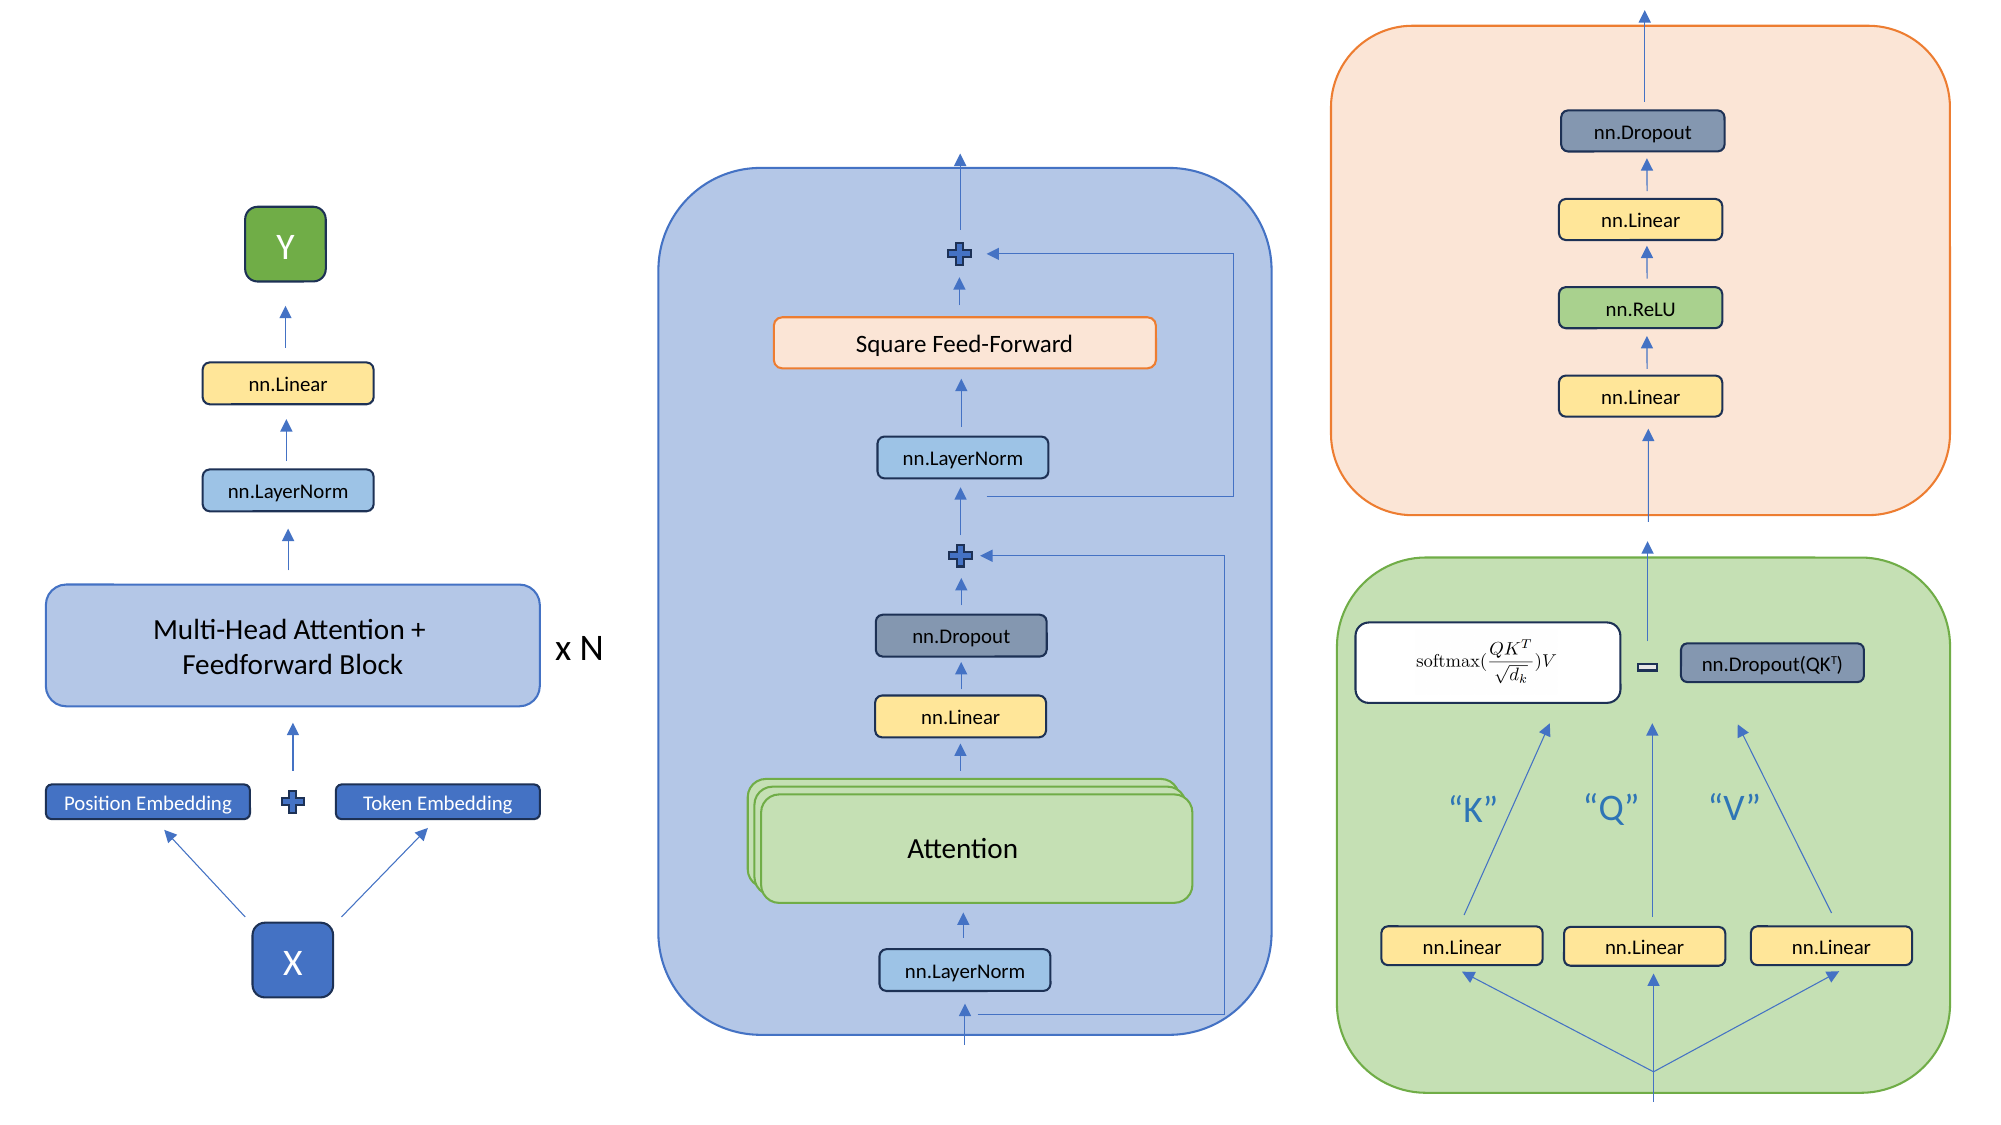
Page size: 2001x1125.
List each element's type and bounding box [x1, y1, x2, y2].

text_box [1336, 541, 1951, 1102]
text_box [658, 153, 1272, 1045]
text_box [45, 206, 620, 998]
text_box [1330, 10, 1950, 522]
